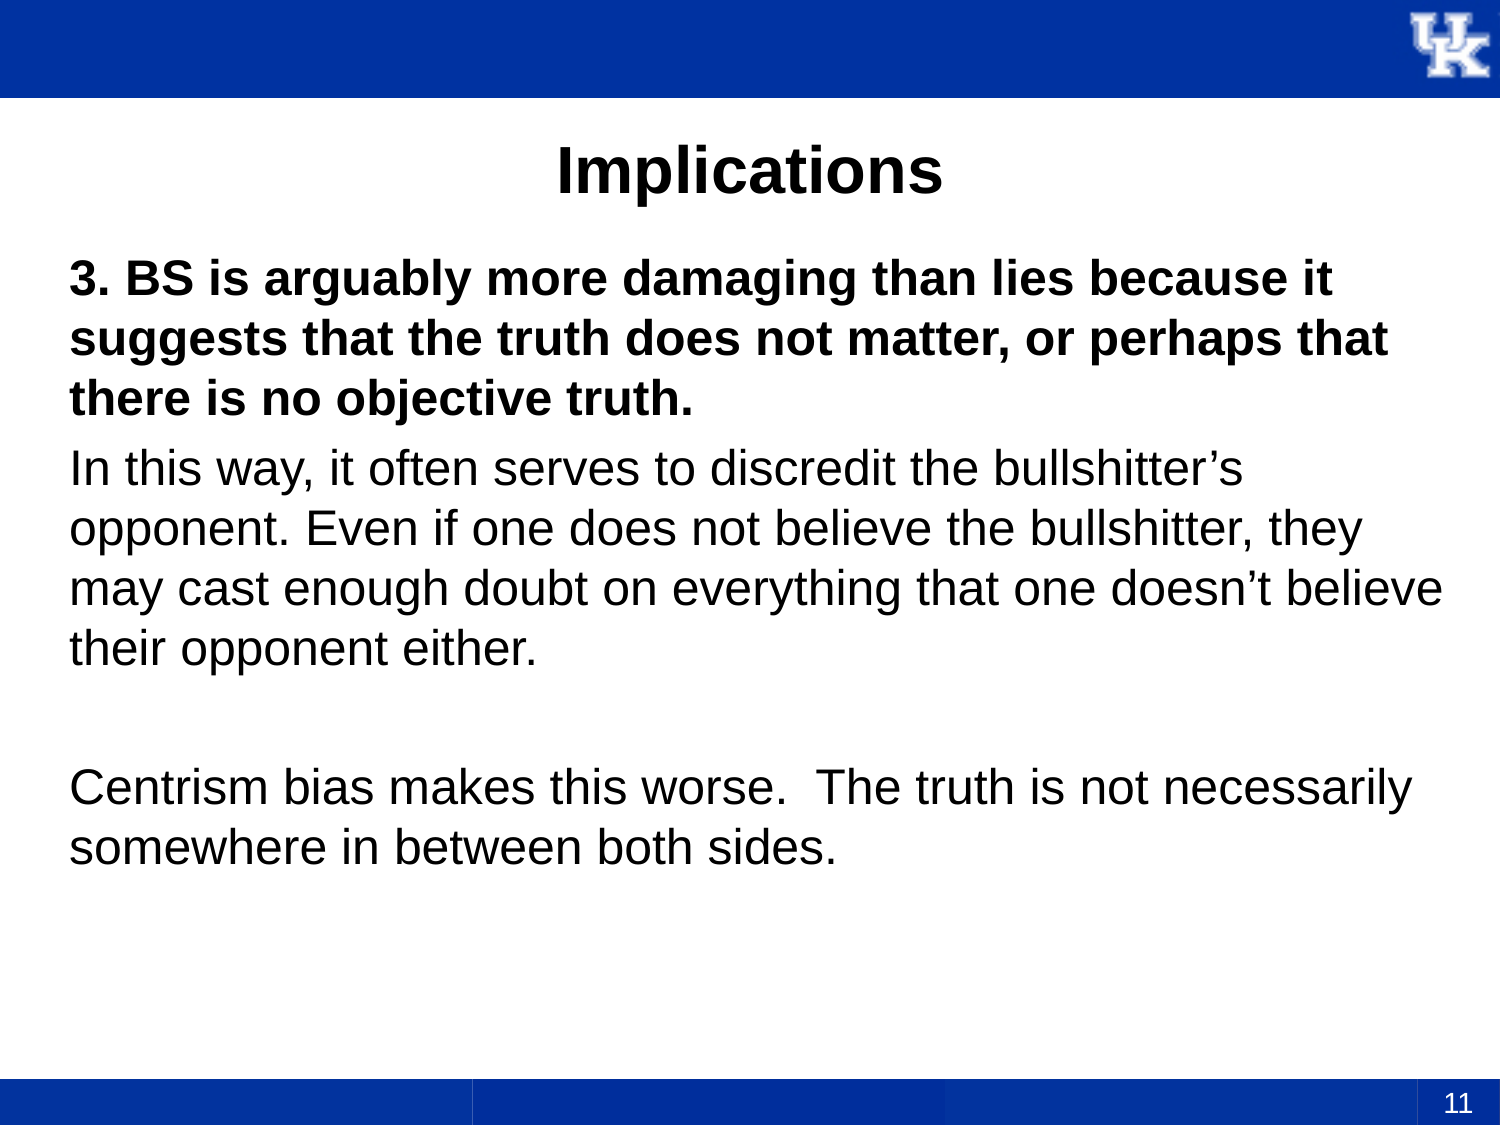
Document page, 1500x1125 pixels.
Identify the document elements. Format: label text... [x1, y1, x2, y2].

title Implications [53, 119, 1448, 209]
list 3. BS is arguably more damaging than lies because it suggests that the truth does not matter, or perhaps that there is no objective truth. In this way, it often serves to discredit the bullshitter’s opponent. Even if one does not believe the bullshitter, they may cast enough doubt on everything that one doesn’t believe their opponent either. Centrism bias makes this worse. The truth is not necessarily somewhere in between both sides. [53, 237, 1482, 1073]
slide_number 11 [1417, 1079, 1500, 1125]
picture [0, 0, 1500, 98]
